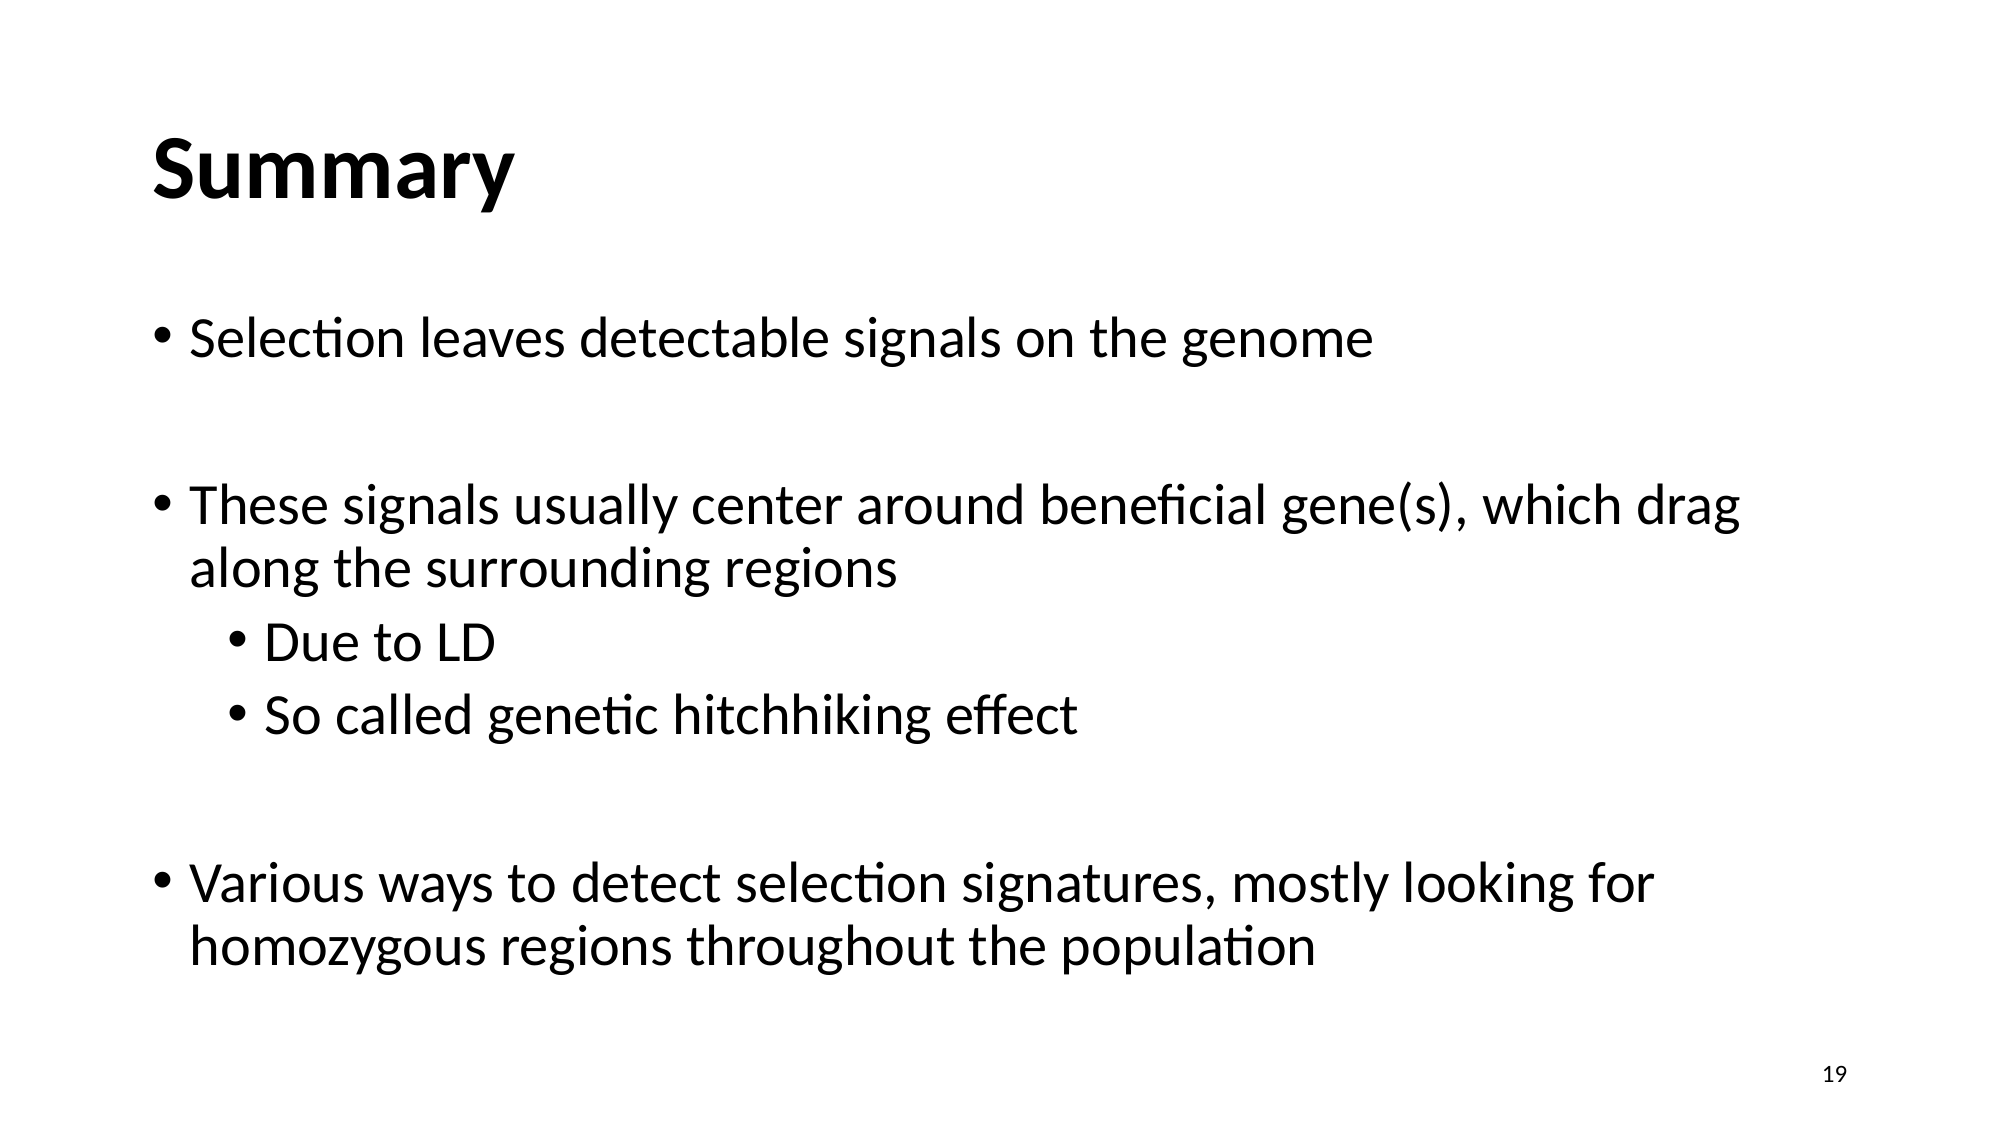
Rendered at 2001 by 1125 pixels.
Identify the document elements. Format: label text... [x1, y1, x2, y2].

title Summary [137, 59, 1863, 278]
list Selection leaves detectable signals on the genome These signals usually center around beneficial gene(s), which drag along the surrounding regions Due to LD So called genetic hitchhiking effect Various ways to detect selection signatures, mostly looking for homozygous regions throughout the population [137, 299, 1863, 1014]
slide_number 19 [1412, 1042, 1863, 1103]
